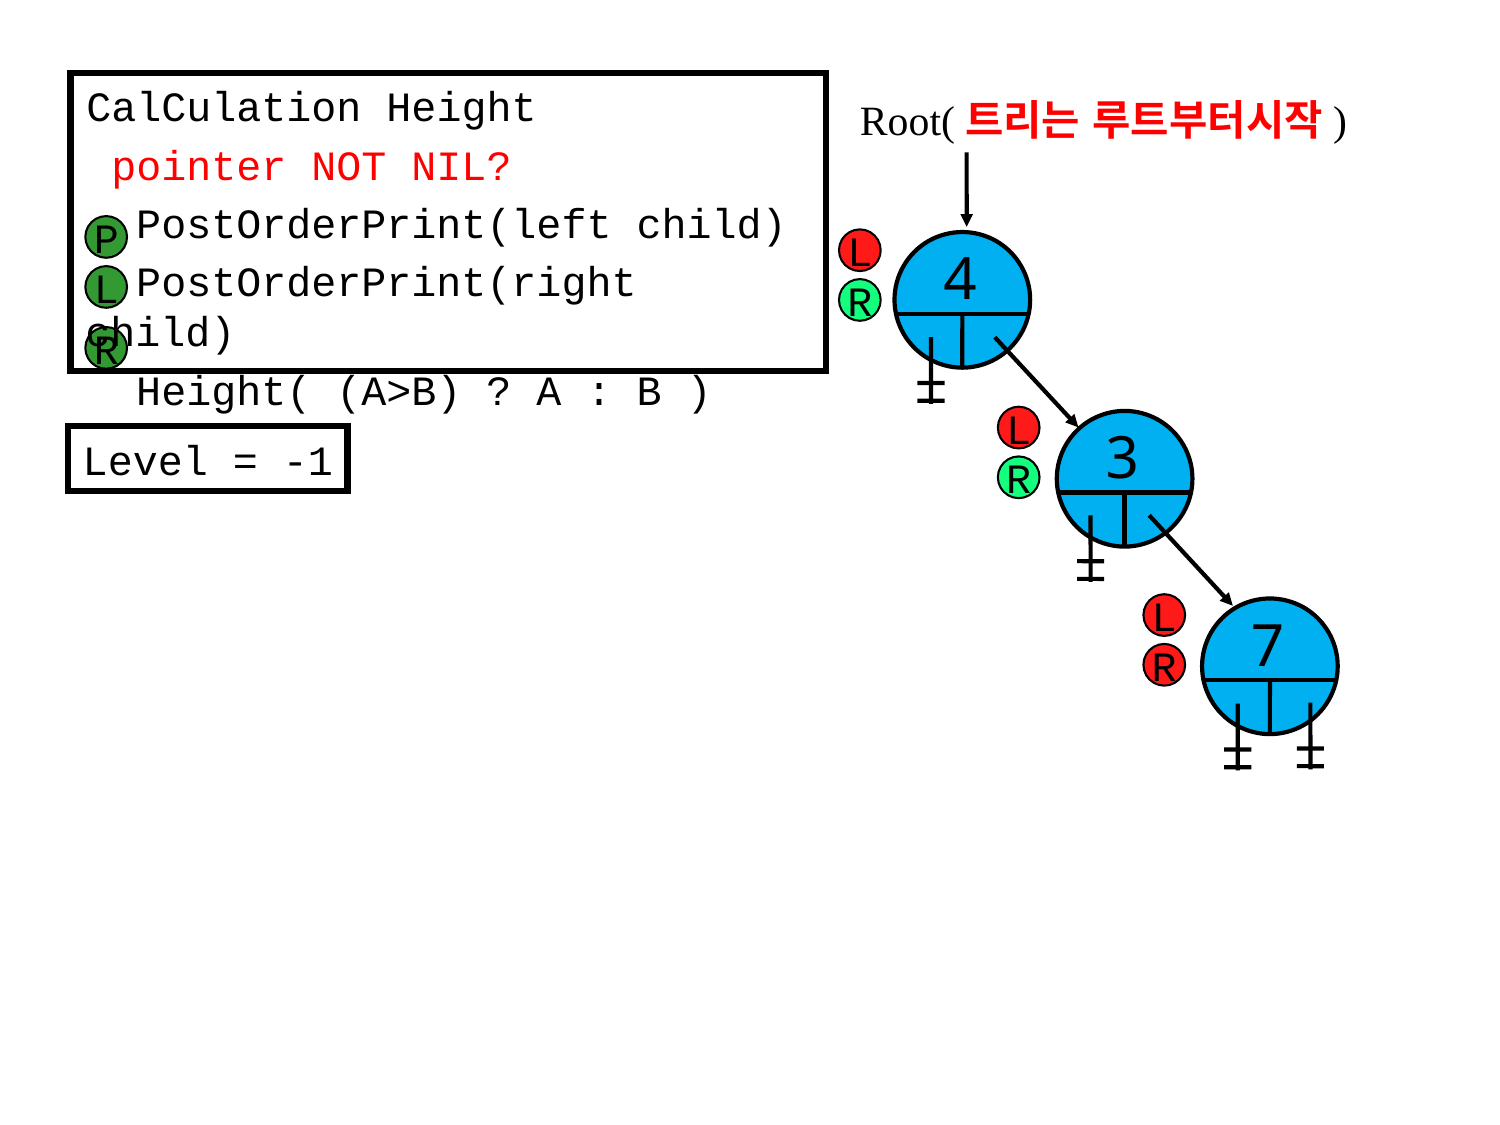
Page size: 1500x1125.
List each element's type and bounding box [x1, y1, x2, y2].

text_box [1143, 643, 1186, 686]
text_box [997, 406, 1040, 449]
text_box [838, 279, 881, 321]
text_box [1143, 594, 1186, 636]
text_box [844, 86, 1363, 227]
text_box [70, 72, 826, 372]
text_box [67, 426, 348, 492]
text_box [894, 231, 1338, 771]
text_box [997, 456, 1040, 499]
text_box [838, 229, 881, 272]
